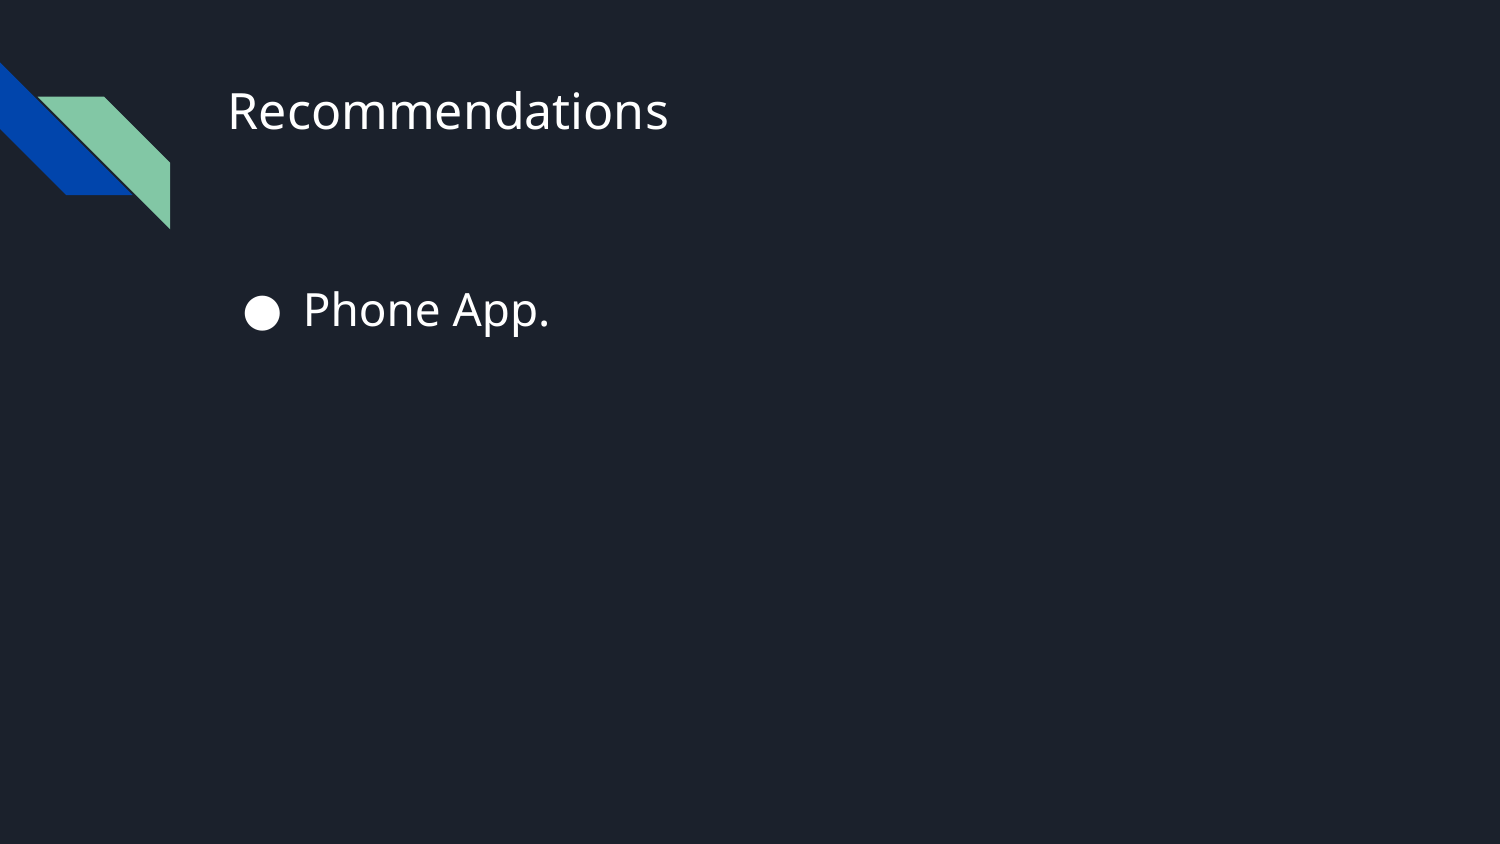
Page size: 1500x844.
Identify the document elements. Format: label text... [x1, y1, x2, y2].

list Phone App. [212, 257, 772, 735]
title Recommendations [212, 64, 1368, 215]
